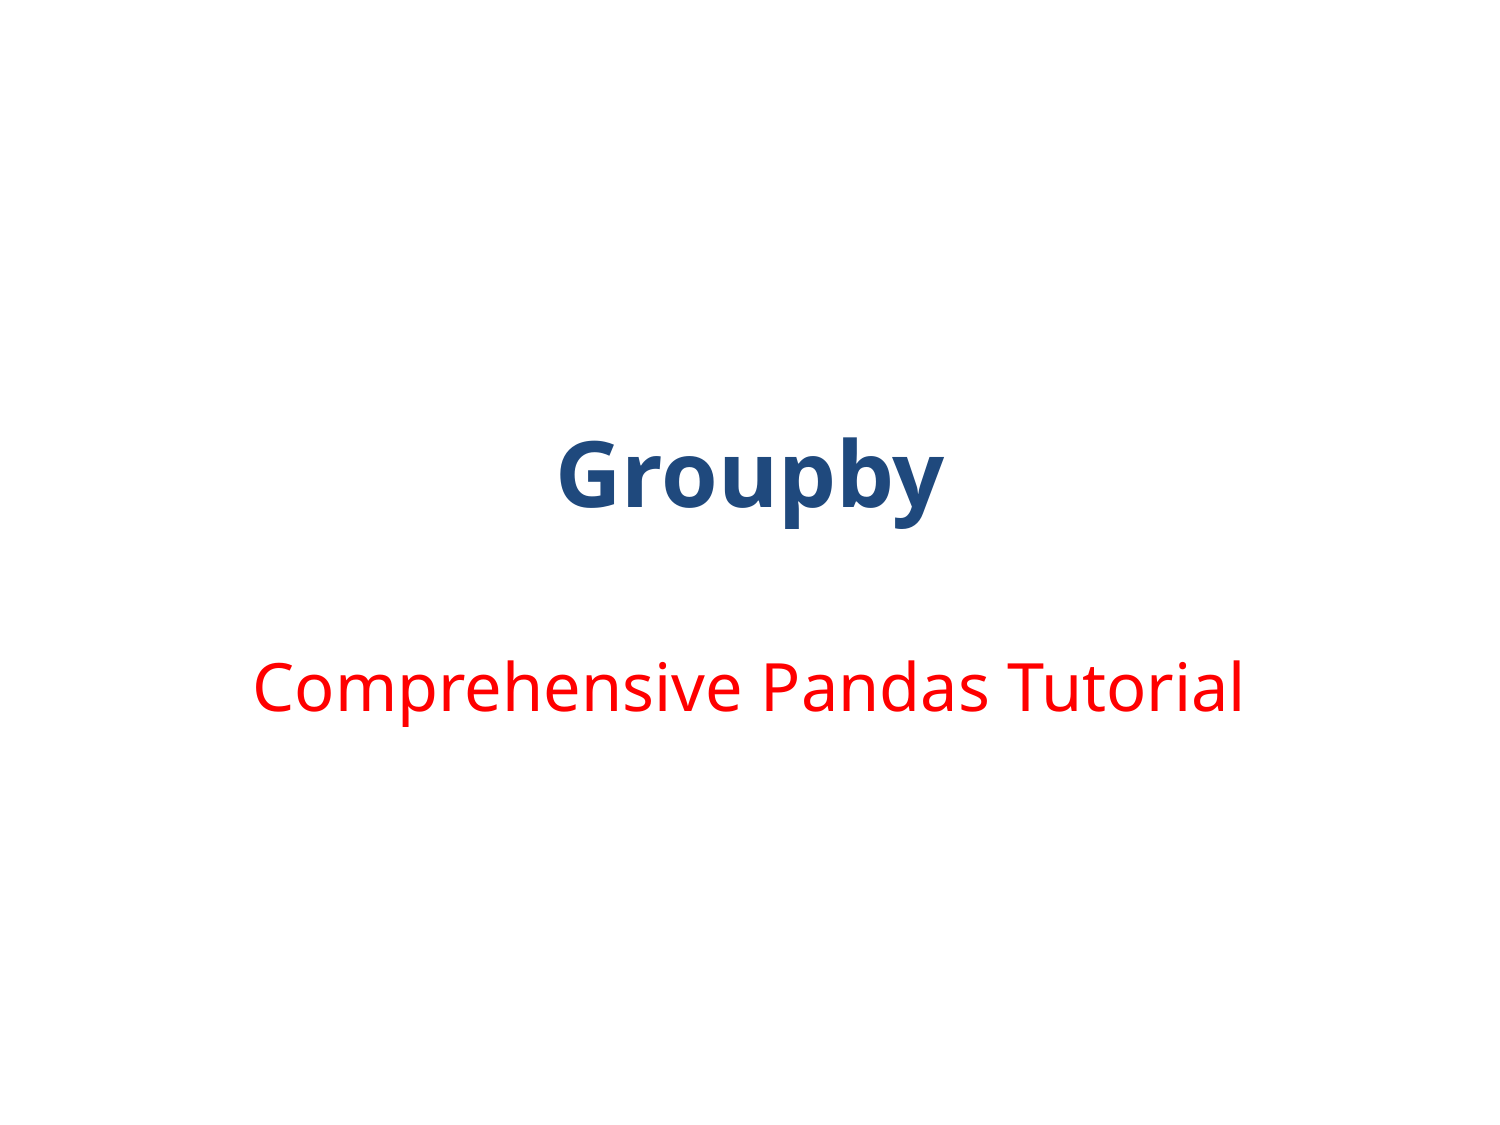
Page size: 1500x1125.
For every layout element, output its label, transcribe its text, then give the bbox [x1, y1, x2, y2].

title Groupby [112, 350, 1388, 592]
subtitle Comprehensive Pandas Tutorial [225, 637, 1275, 925]
